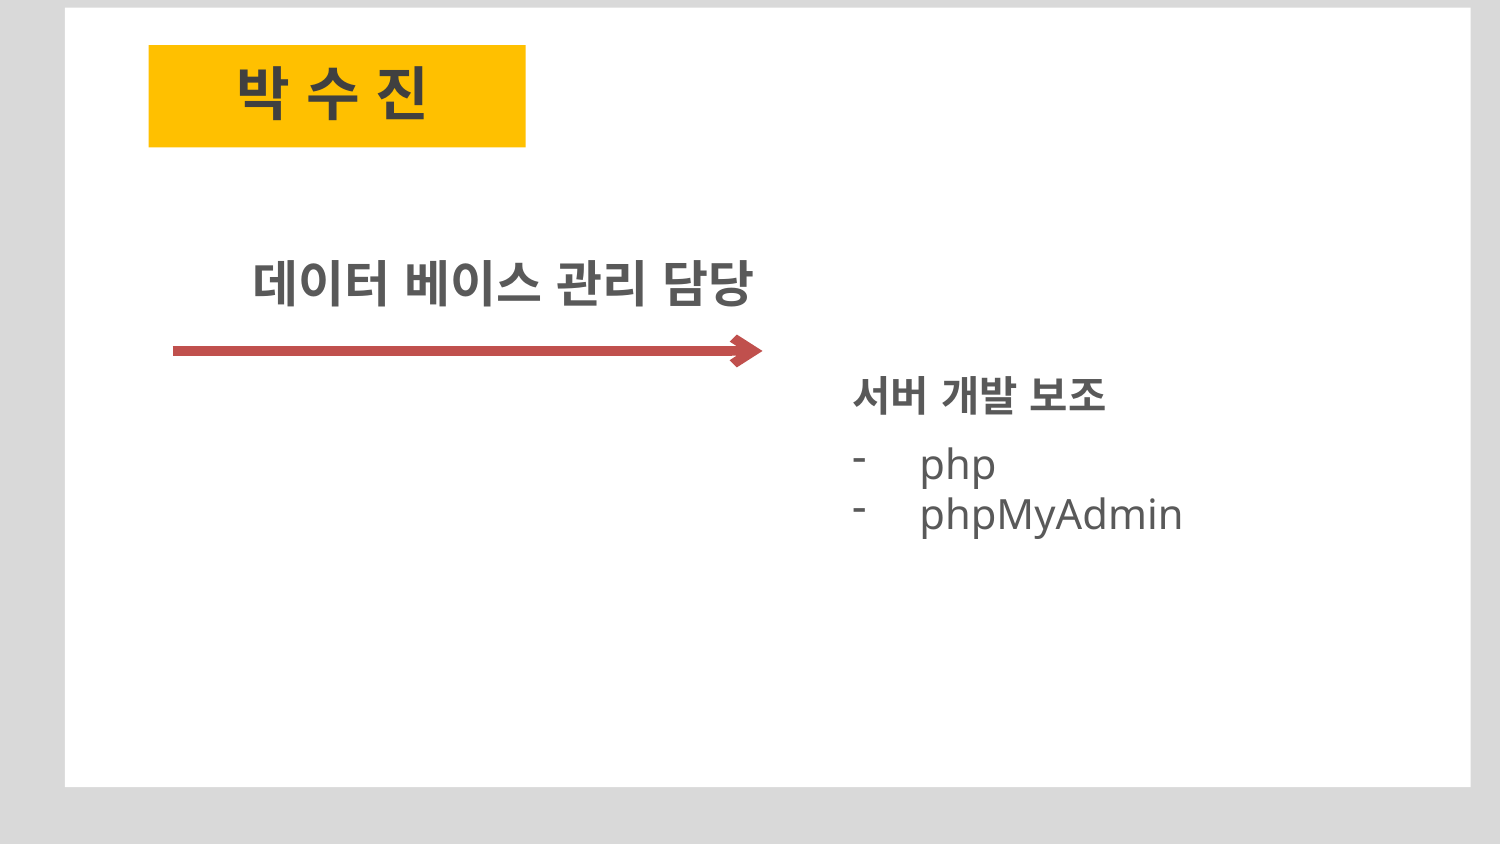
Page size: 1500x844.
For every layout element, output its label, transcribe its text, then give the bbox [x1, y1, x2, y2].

text_box 서버 개발 보조 php phpMyAdmin [762, 362, 1401, 546]
text_box [63, 5, 1473, 789]
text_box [123, 244, 845, 382]
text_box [88, 44, 526, 148]
